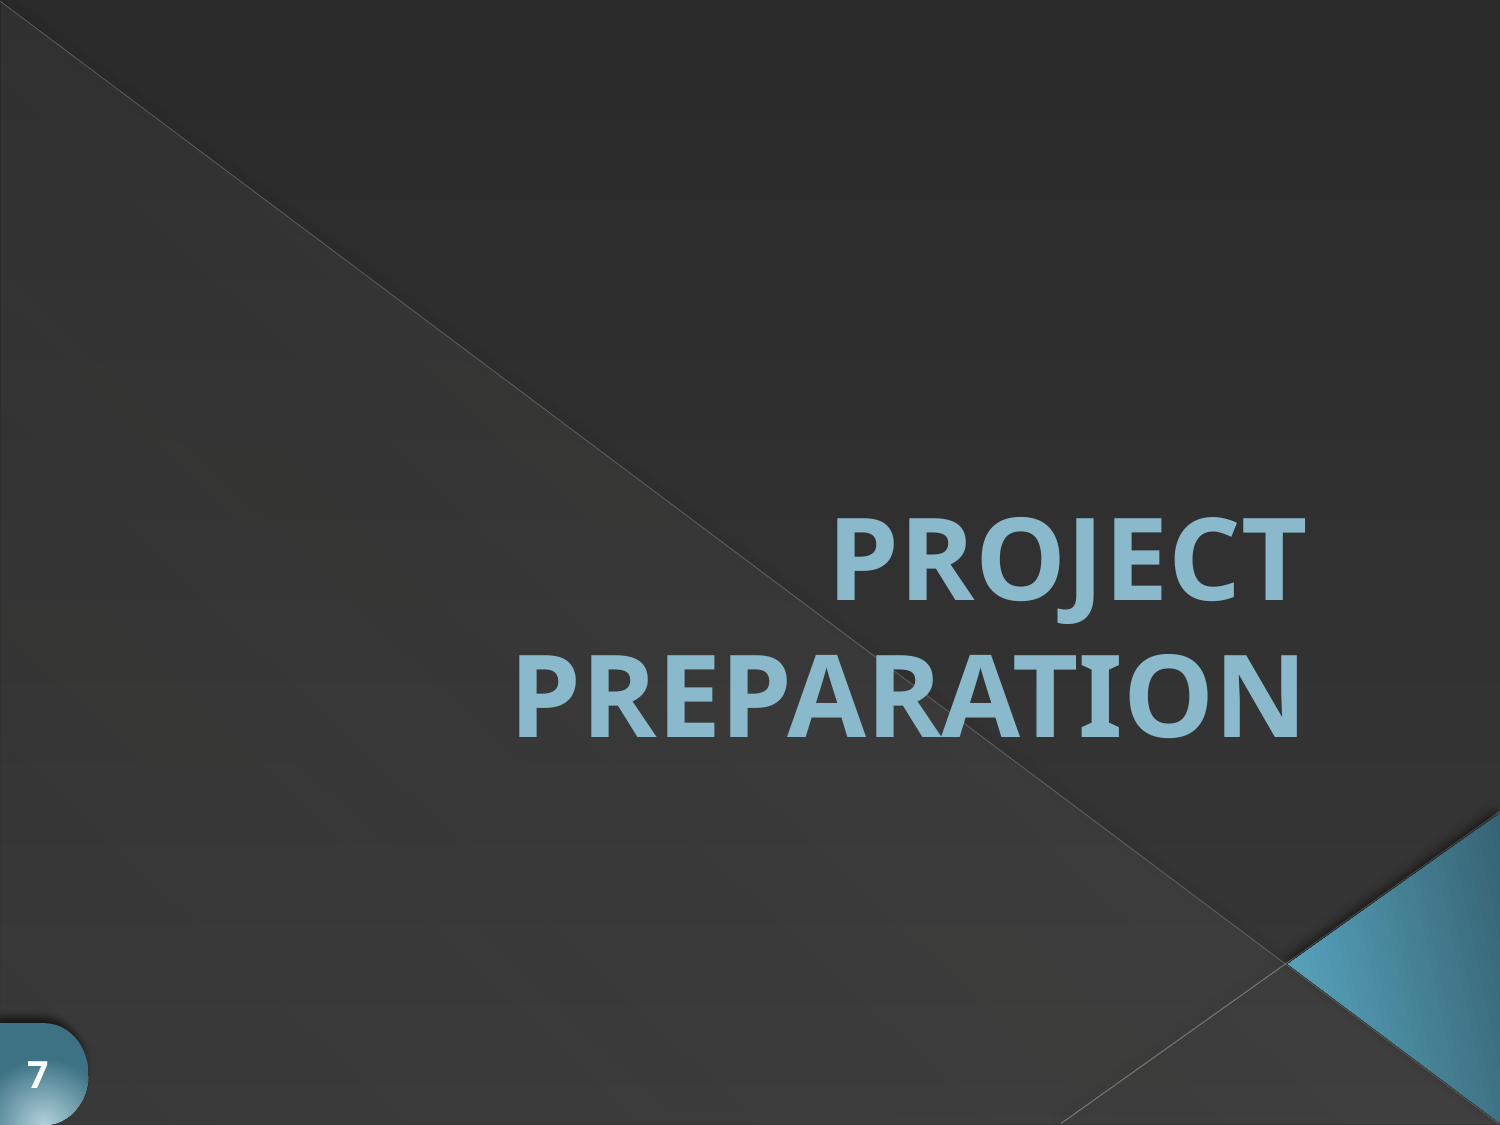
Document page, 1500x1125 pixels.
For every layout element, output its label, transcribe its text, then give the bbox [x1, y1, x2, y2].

text_box 7 [0, 1023, 89, 1125]
title PROJECT PREPARATION [0, 527, 1323, 769]
